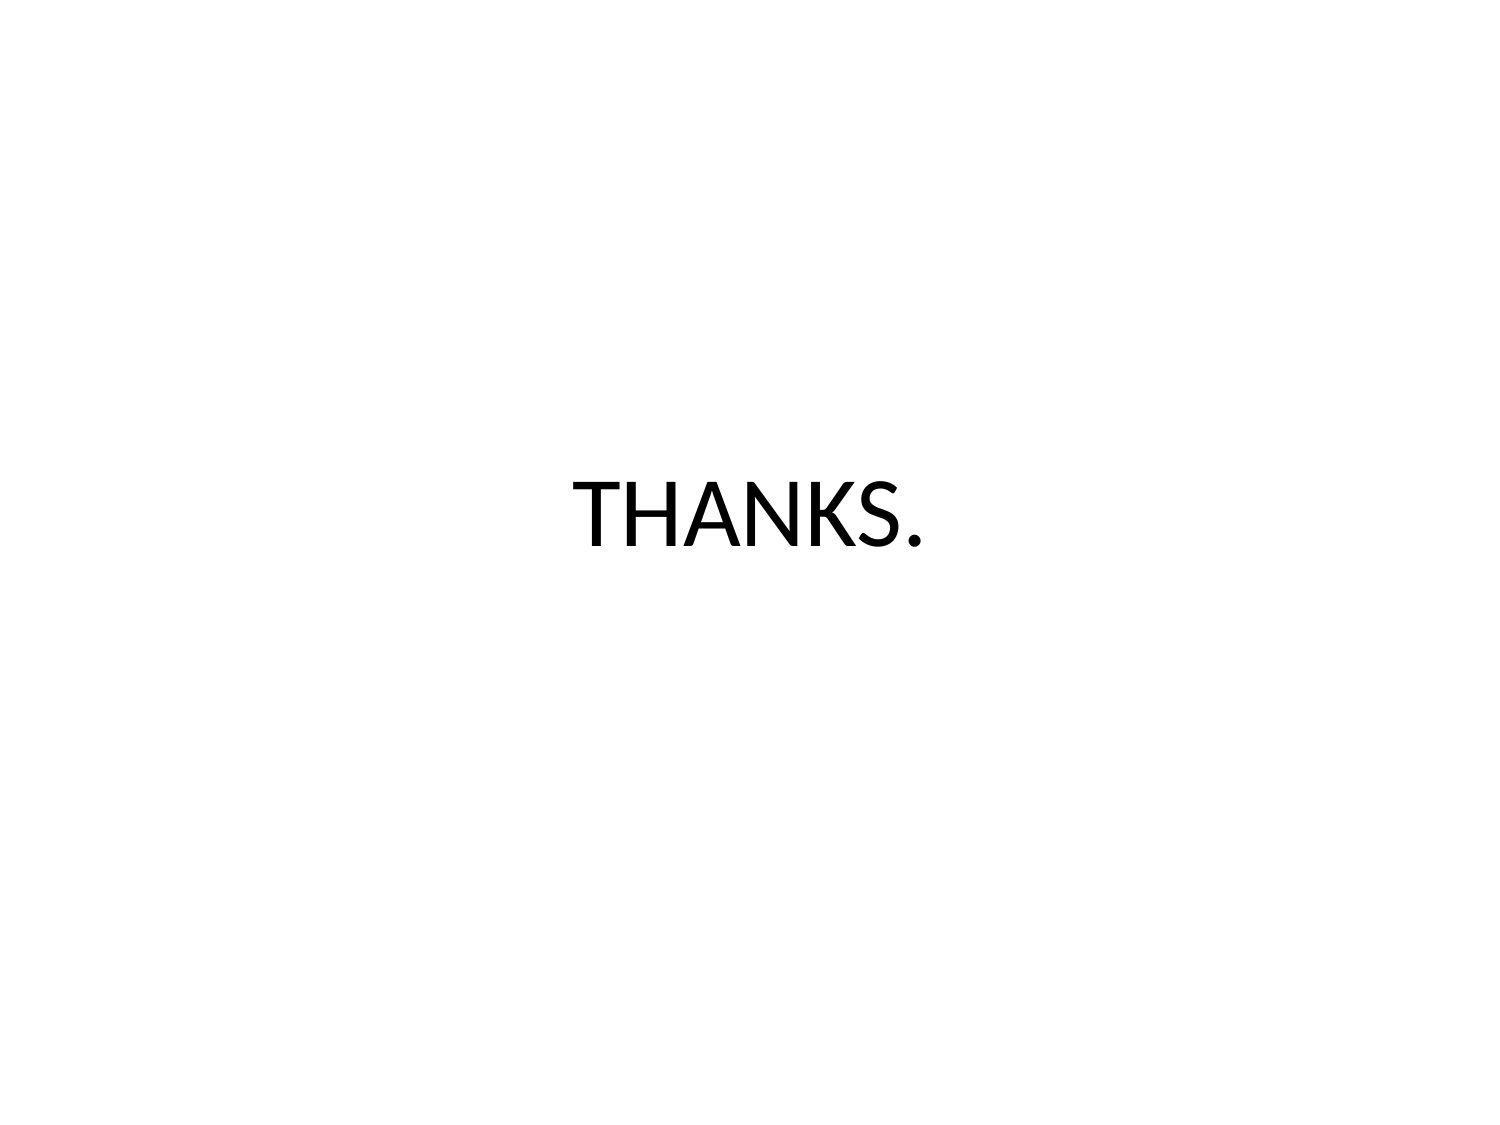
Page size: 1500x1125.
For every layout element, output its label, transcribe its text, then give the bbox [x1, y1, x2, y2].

title THANKS. [75, 412, 1425, 600]
